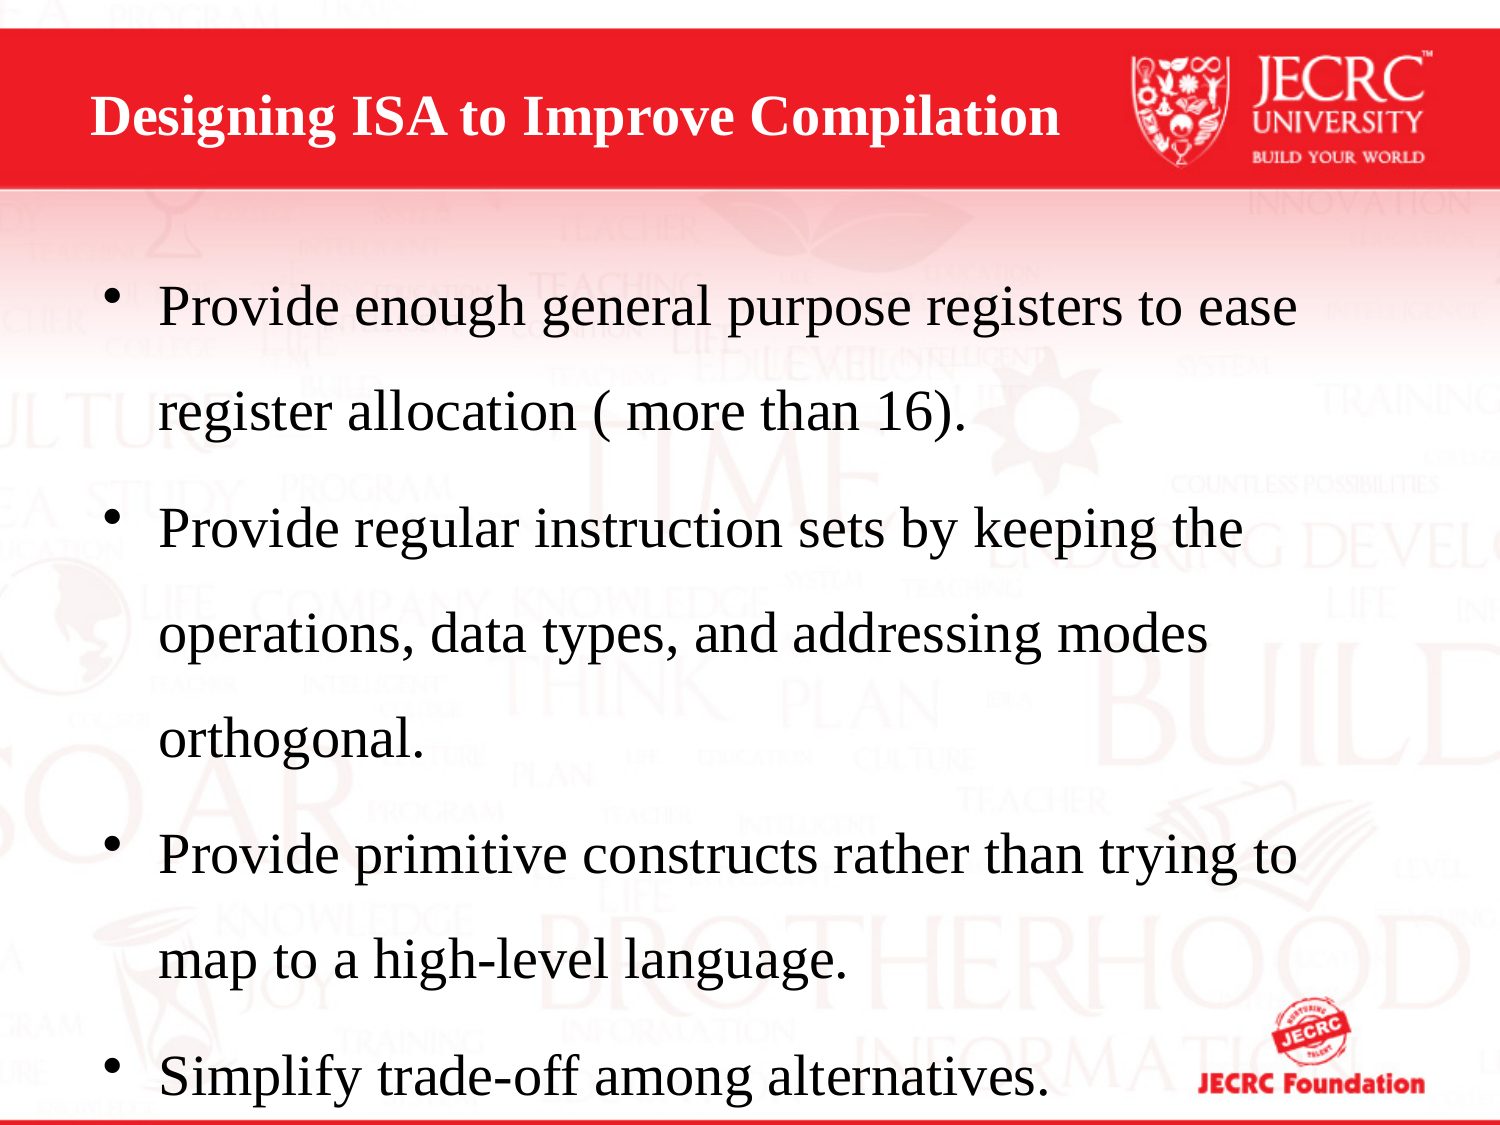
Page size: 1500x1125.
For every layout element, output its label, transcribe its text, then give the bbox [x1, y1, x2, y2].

picture [0, 0, 1500, 1125]
title Designing ISA to Improve Compilation [74, 37, 1426, 188]
list Provide enough general purpose registers to ease register allocation ( more than 16). Provide regular instruction sets by keeping the operations, data types, and addressing modes orthogonal. Provide primitive constructs rather than trying to map to a high-level language. Simplify trade-off among alternatives. Allow compilers to help make the common case fast. [87, 224, 1388, 1043]
